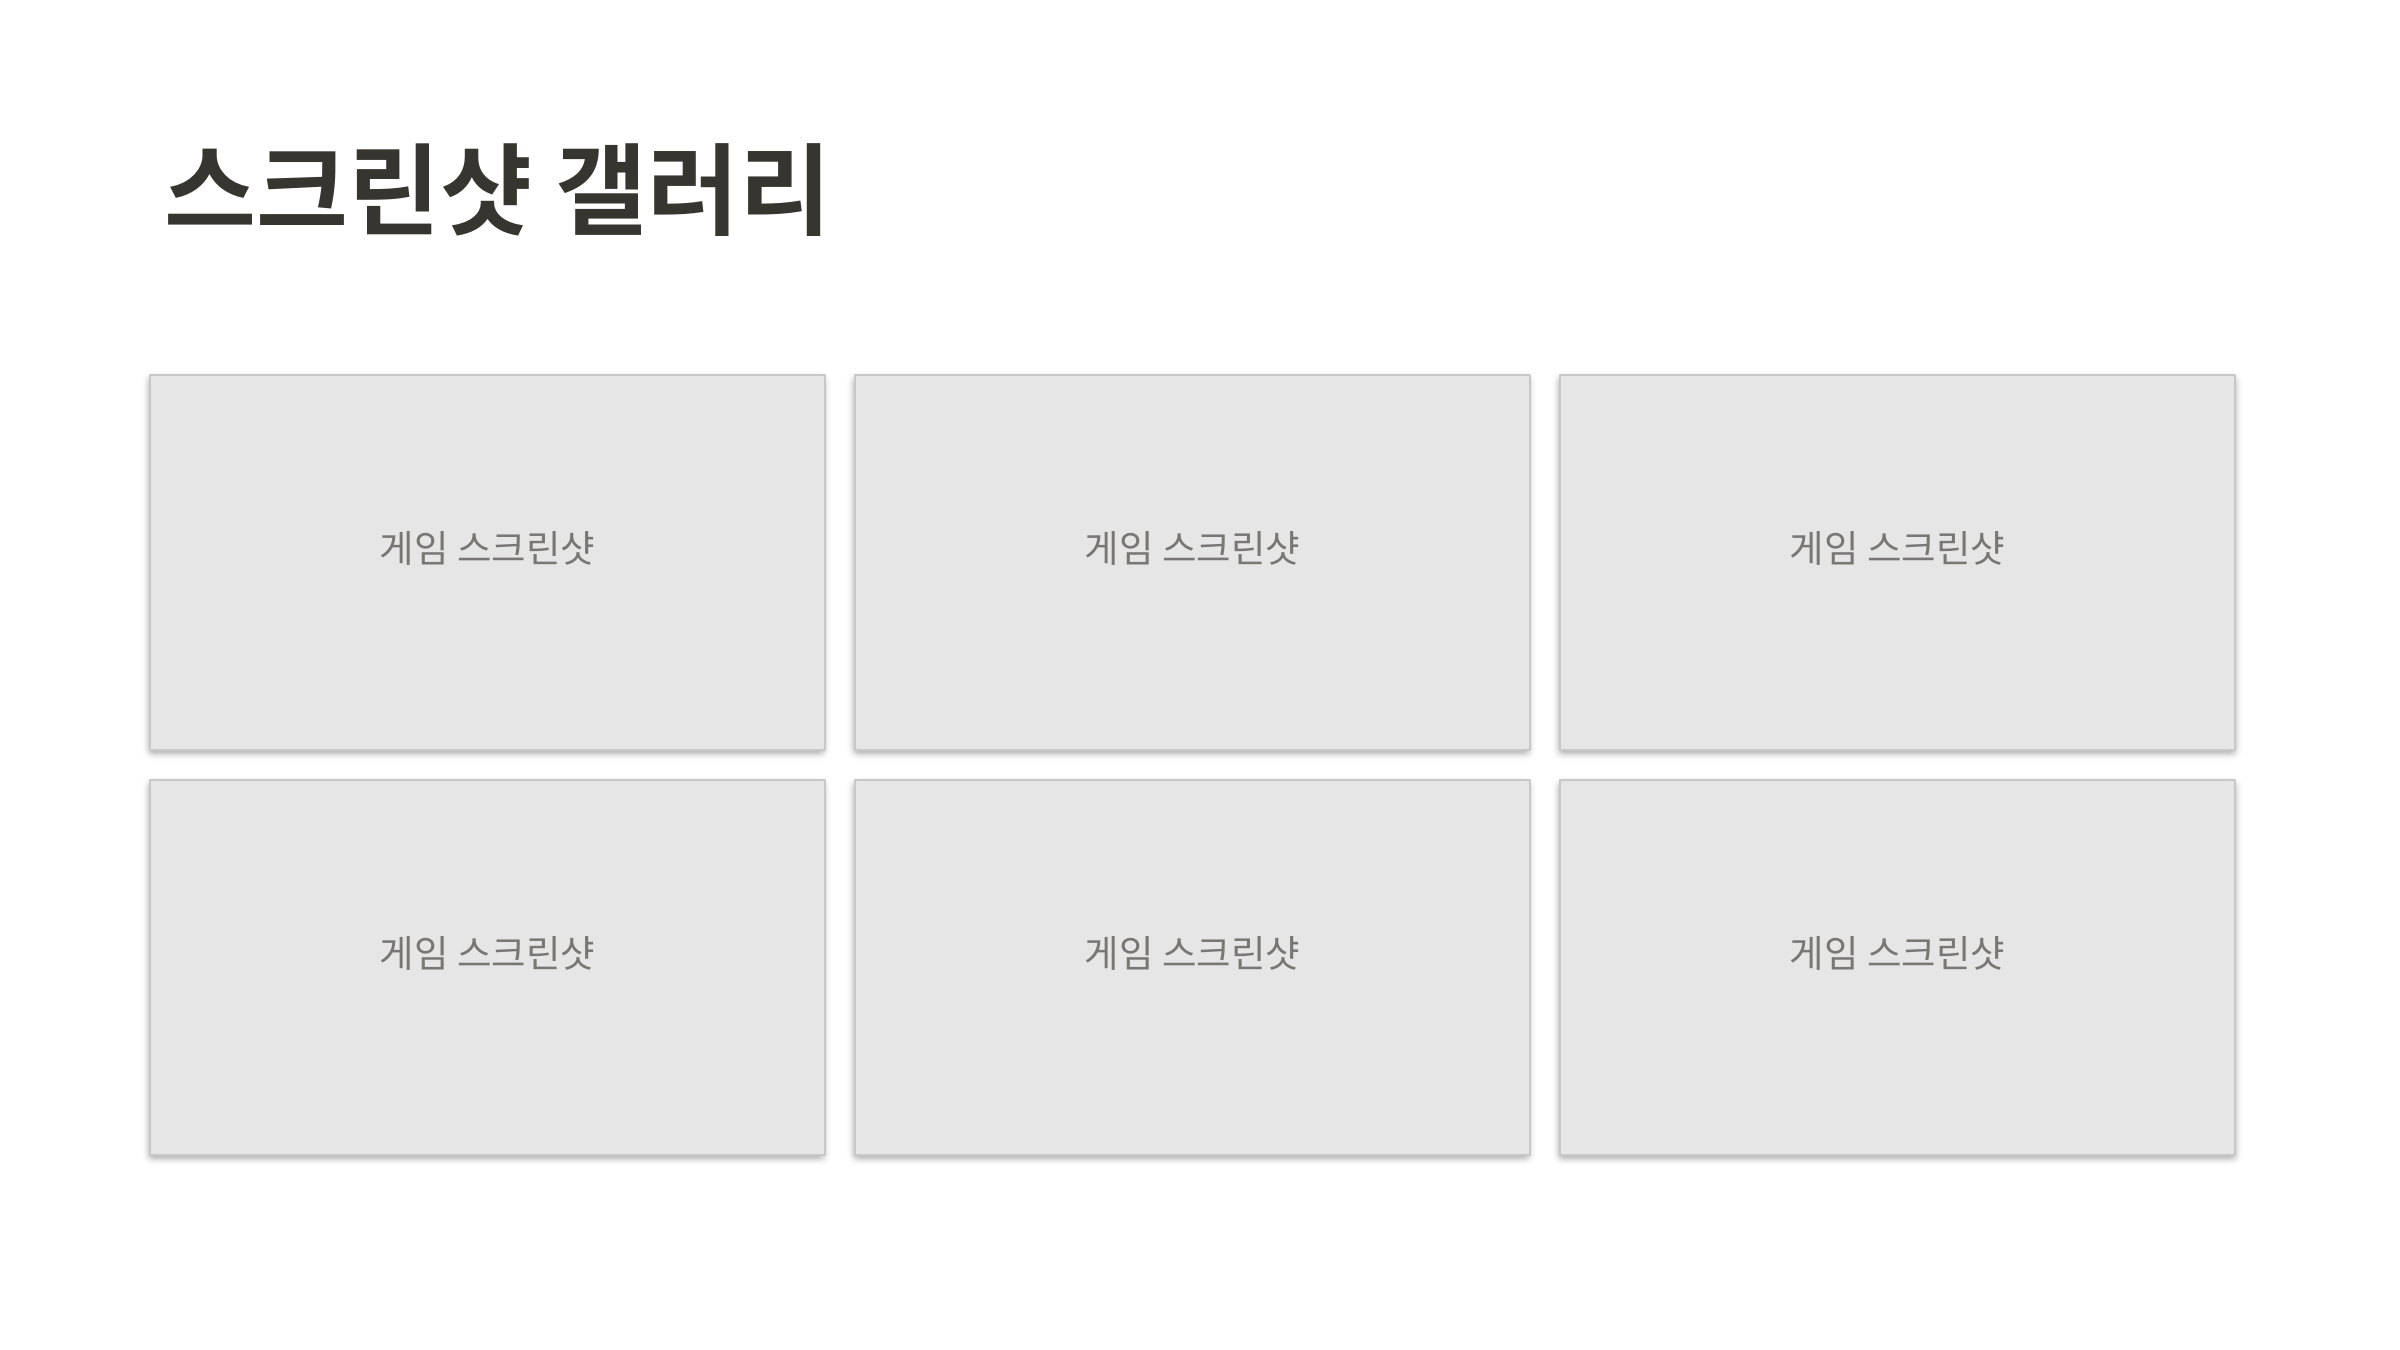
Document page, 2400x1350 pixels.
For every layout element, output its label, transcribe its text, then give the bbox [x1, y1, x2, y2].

text_box 게임 스크린샷 [1559, 517, 2235, 578]
text_box [854, 374, 1531, 751]
text_box 게임 스크린샷 [149, 517, 825, 578]
text_box 게임 스크린샷 [1559, 922, 2235, 983]
text_box 게임 스크린샷 [854, 517, 1530, 578]
text_box [149, 779, 826, 1156]
text_box [1559, 374, 2236, 751]
text_box [149, 374, 826, 751]
text_box 게임 스크린샷 [149, 922, 825, 983]
text_box [1559, 779, 2236, 1156]
text_box [854, 779, 1531, 1156]
text_box 스크린샷 갤러리 [149, 120, 2250, 255]
text_box 게임 스크린샷 [854, 922, 1530, 983]
